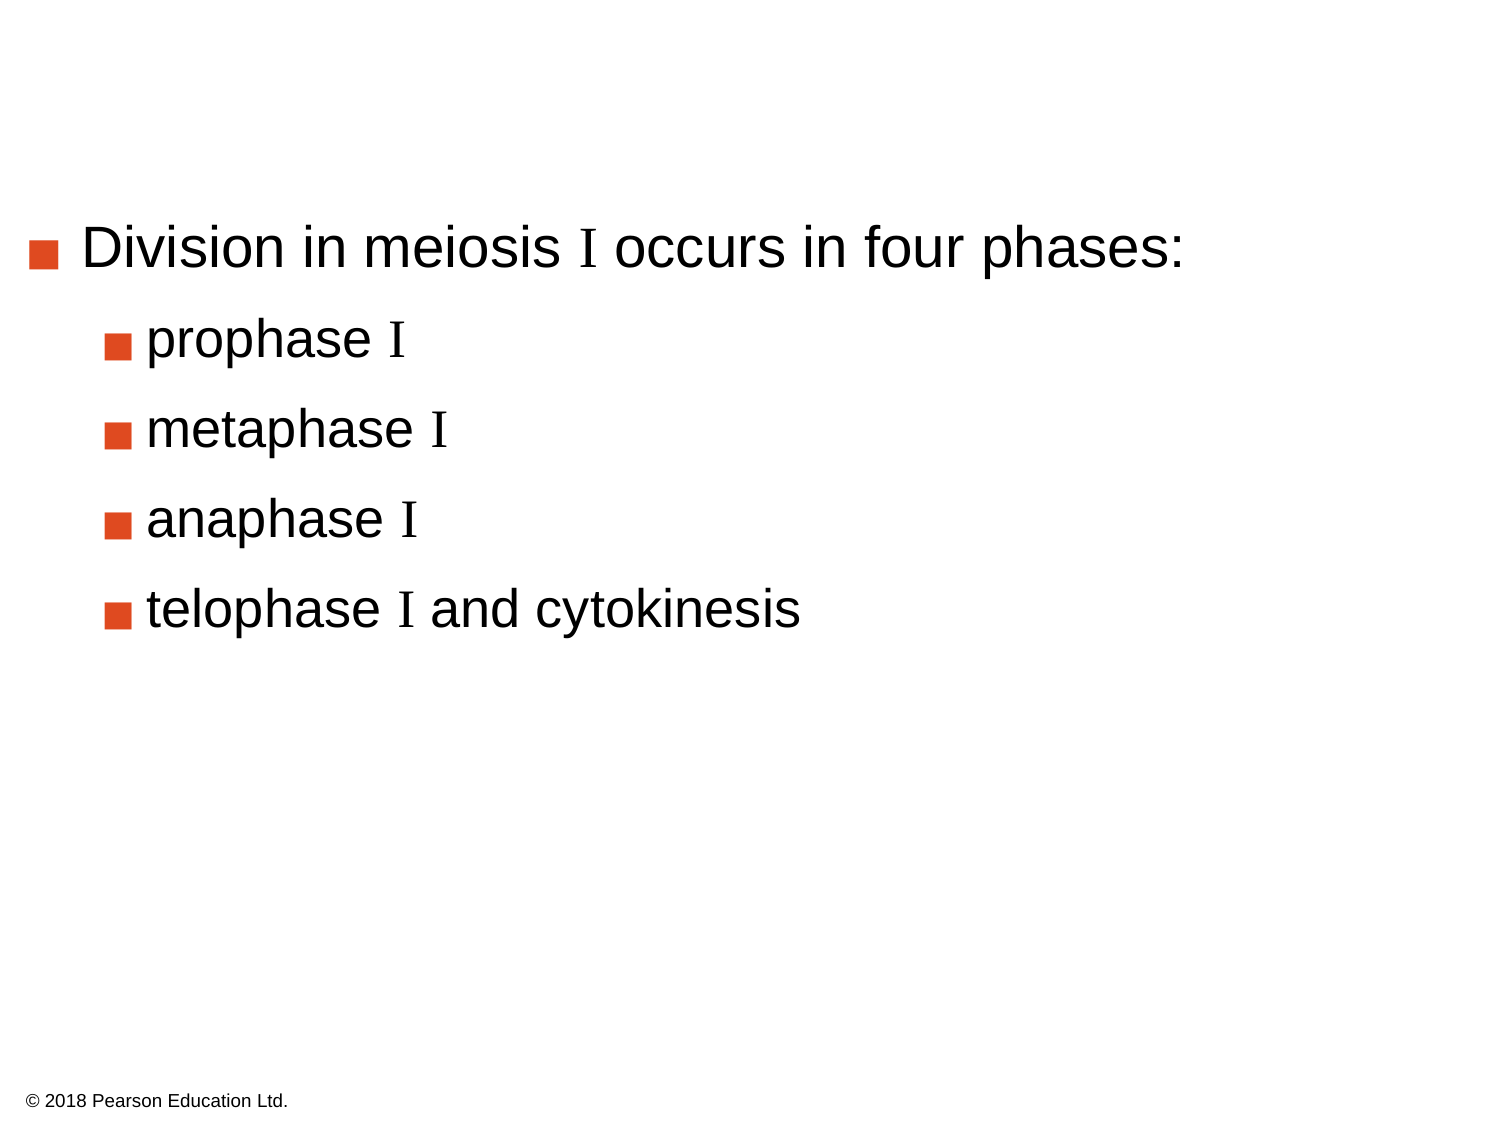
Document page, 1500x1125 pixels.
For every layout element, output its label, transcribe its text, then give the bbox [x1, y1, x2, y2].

list Division in meiosis I occurs in four phases: prophase I metaphase I anaphase I telophase I and cytokinesis [24, 208, 1475, 1065]
footer © 2018 Pearson Education Ltd. [10, 1080, 518, 1119]
